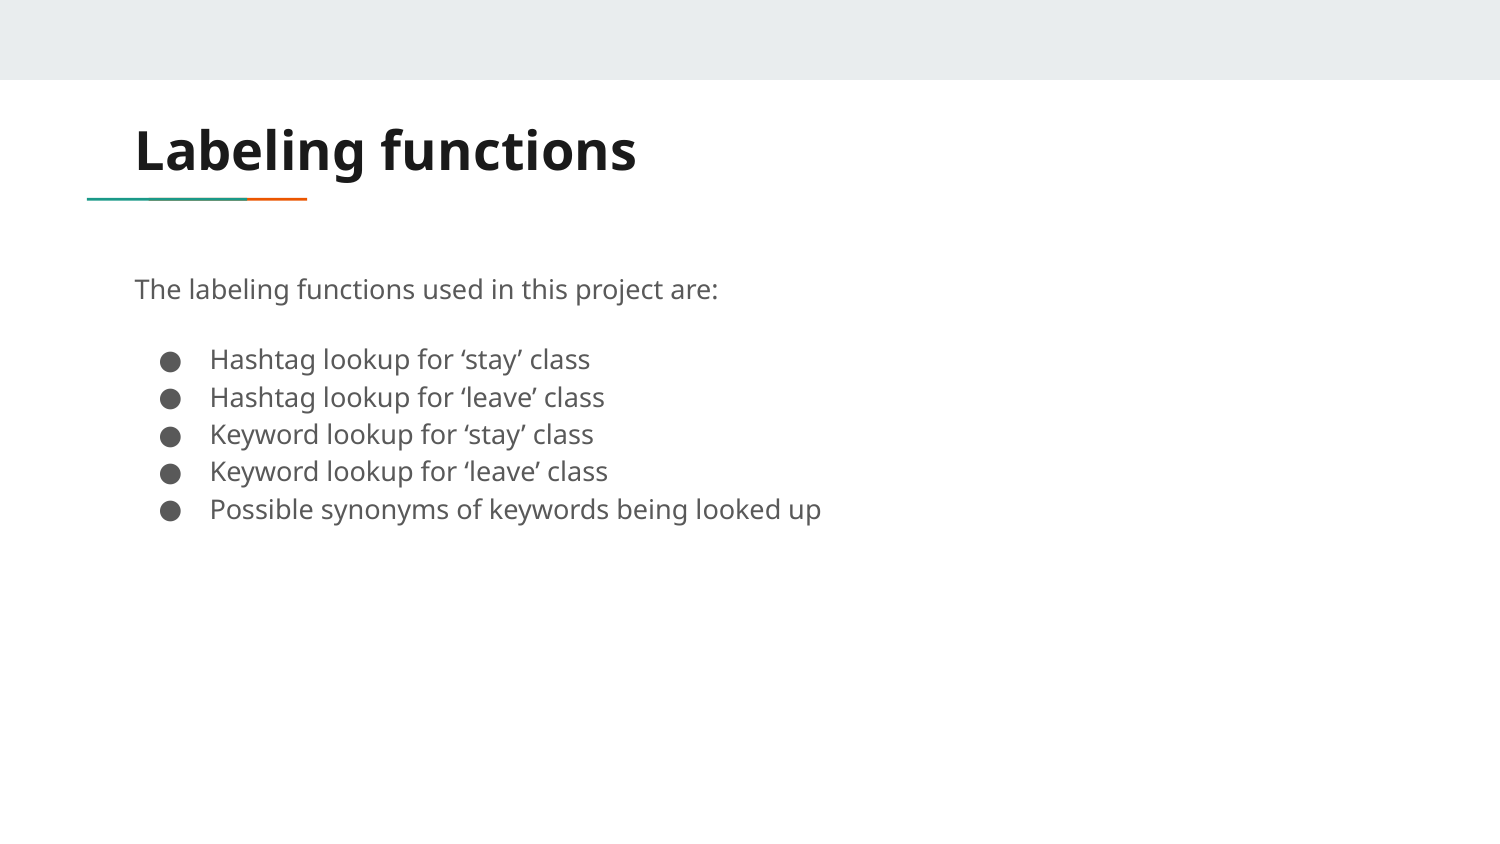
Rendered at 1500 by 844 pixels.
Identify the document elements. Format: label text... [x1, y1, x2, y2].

list The labeling functions used in this project are: Hashtag lookup for ‘stay’ class Hashtag lookup for ‘leave’ class Keyword lookup for ‘stay’ class Keyword lookup for ‘leave’ class Possible synonyms of keywords being looked up [119, 252, 1300, 712]
title Labeling functions [119, 101, 1381, 190]
